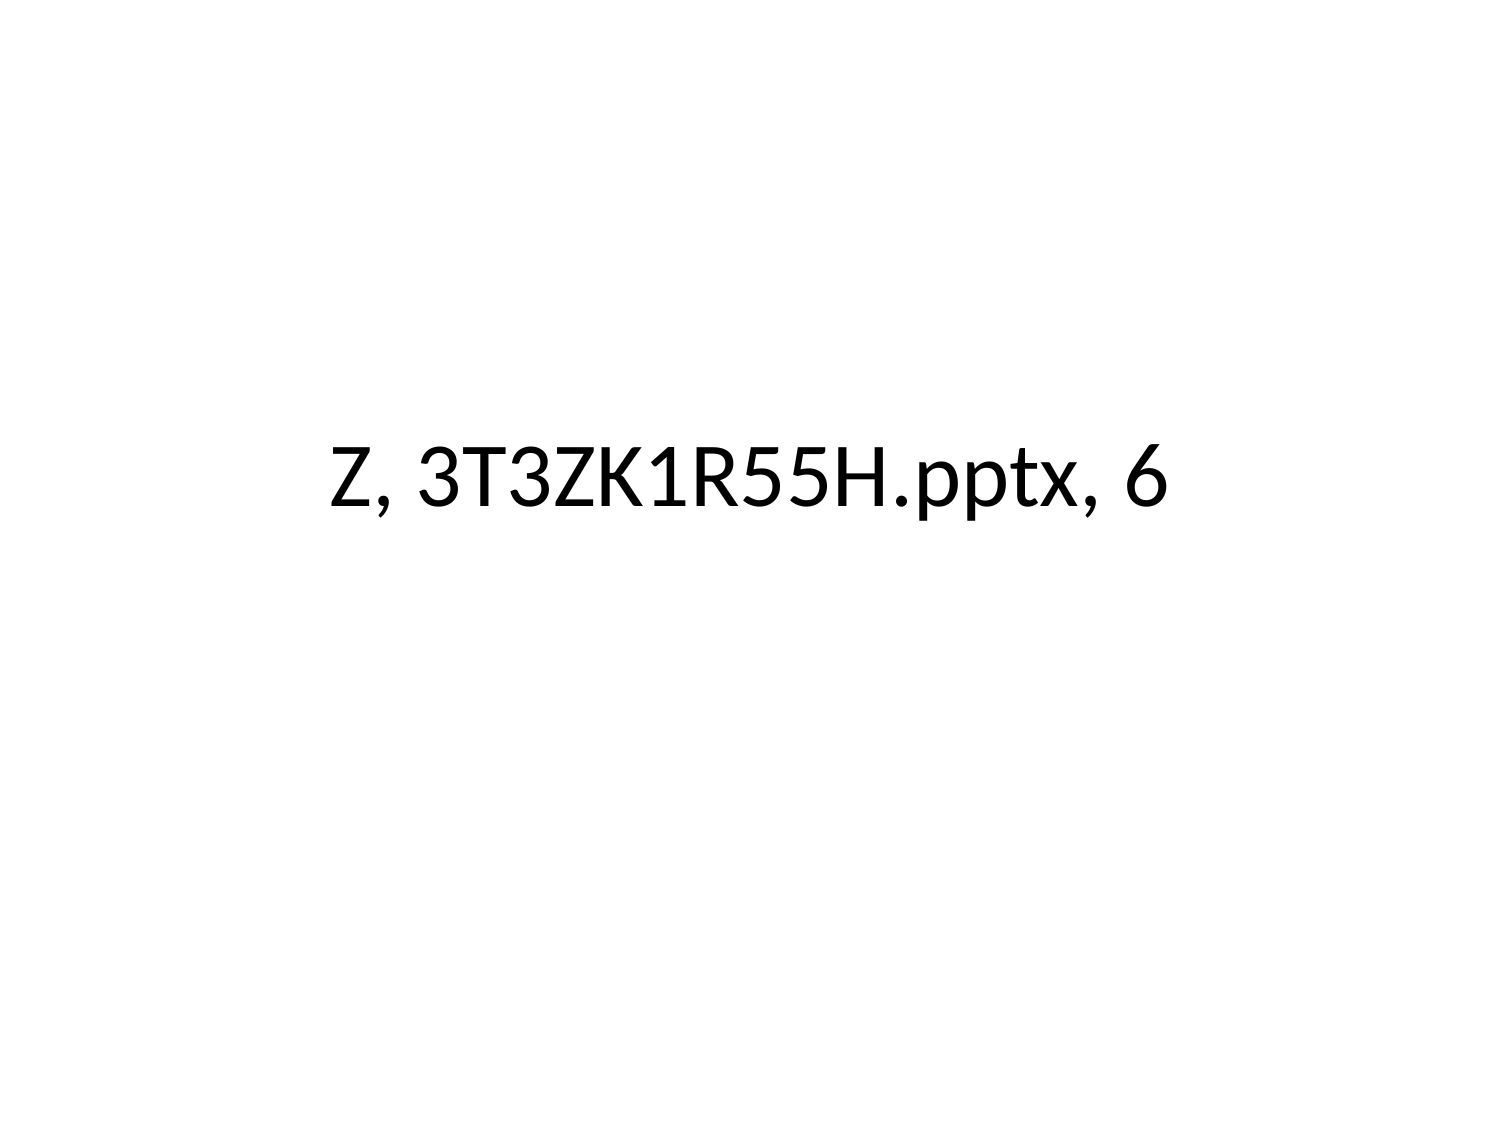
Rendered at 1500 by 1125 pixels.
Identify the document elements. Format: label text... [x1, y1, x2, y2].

title Z, 3T3ZK1R55H.pptx, 6 [112, 349, 1388, 591]
